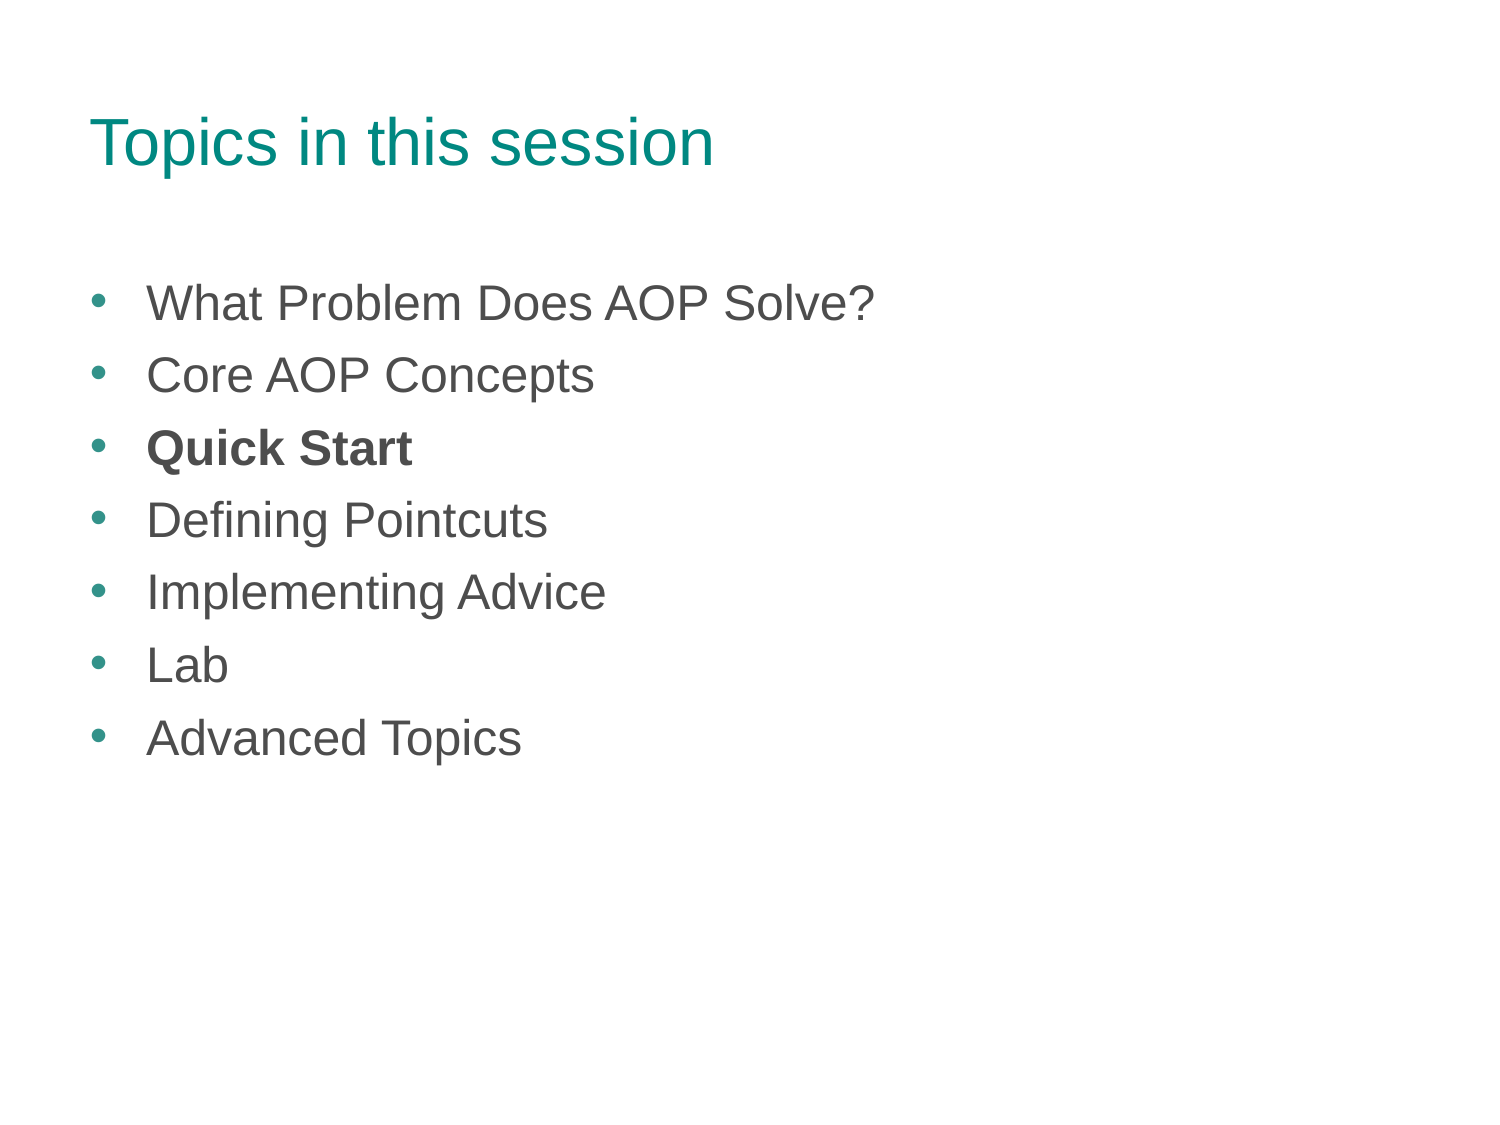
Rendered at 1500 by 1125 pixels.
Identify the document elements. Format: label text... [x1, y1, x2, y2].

title Topics in this session [75, 37, 1425, 241]
list What Problem Does AOP Solve? Core AOP Concepts Quick Start Defining Pointcuts Implementing Advice Lab Advanced Topics [75, 262, 1425, 773]
